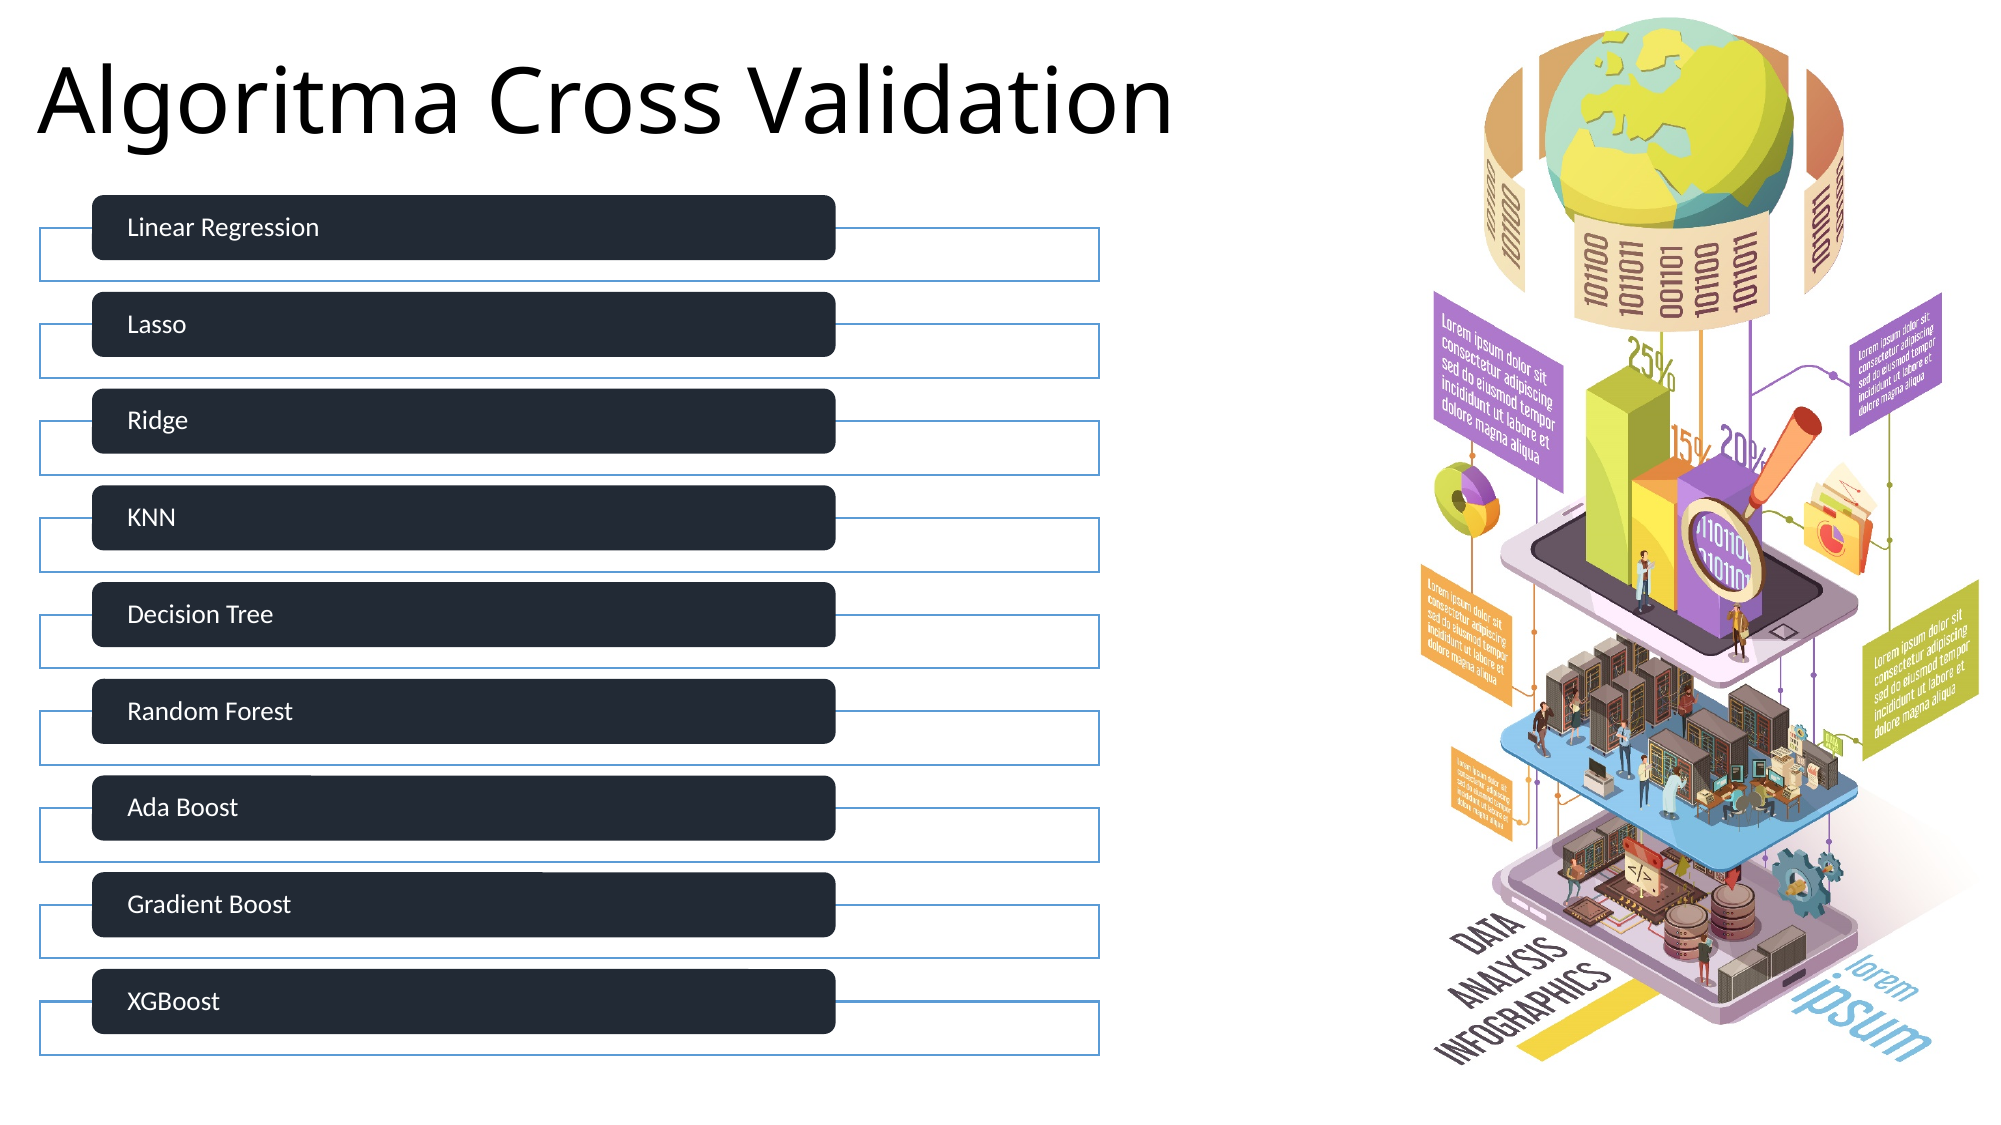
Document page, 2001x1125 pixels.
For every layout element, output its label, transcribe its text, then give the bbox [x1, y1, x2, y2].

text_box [40, 169, 1100, 1083]
title Algoritma Cross Validation [22, 0, 1372, 213]
picture [1372, 0, 1998, 1120]
